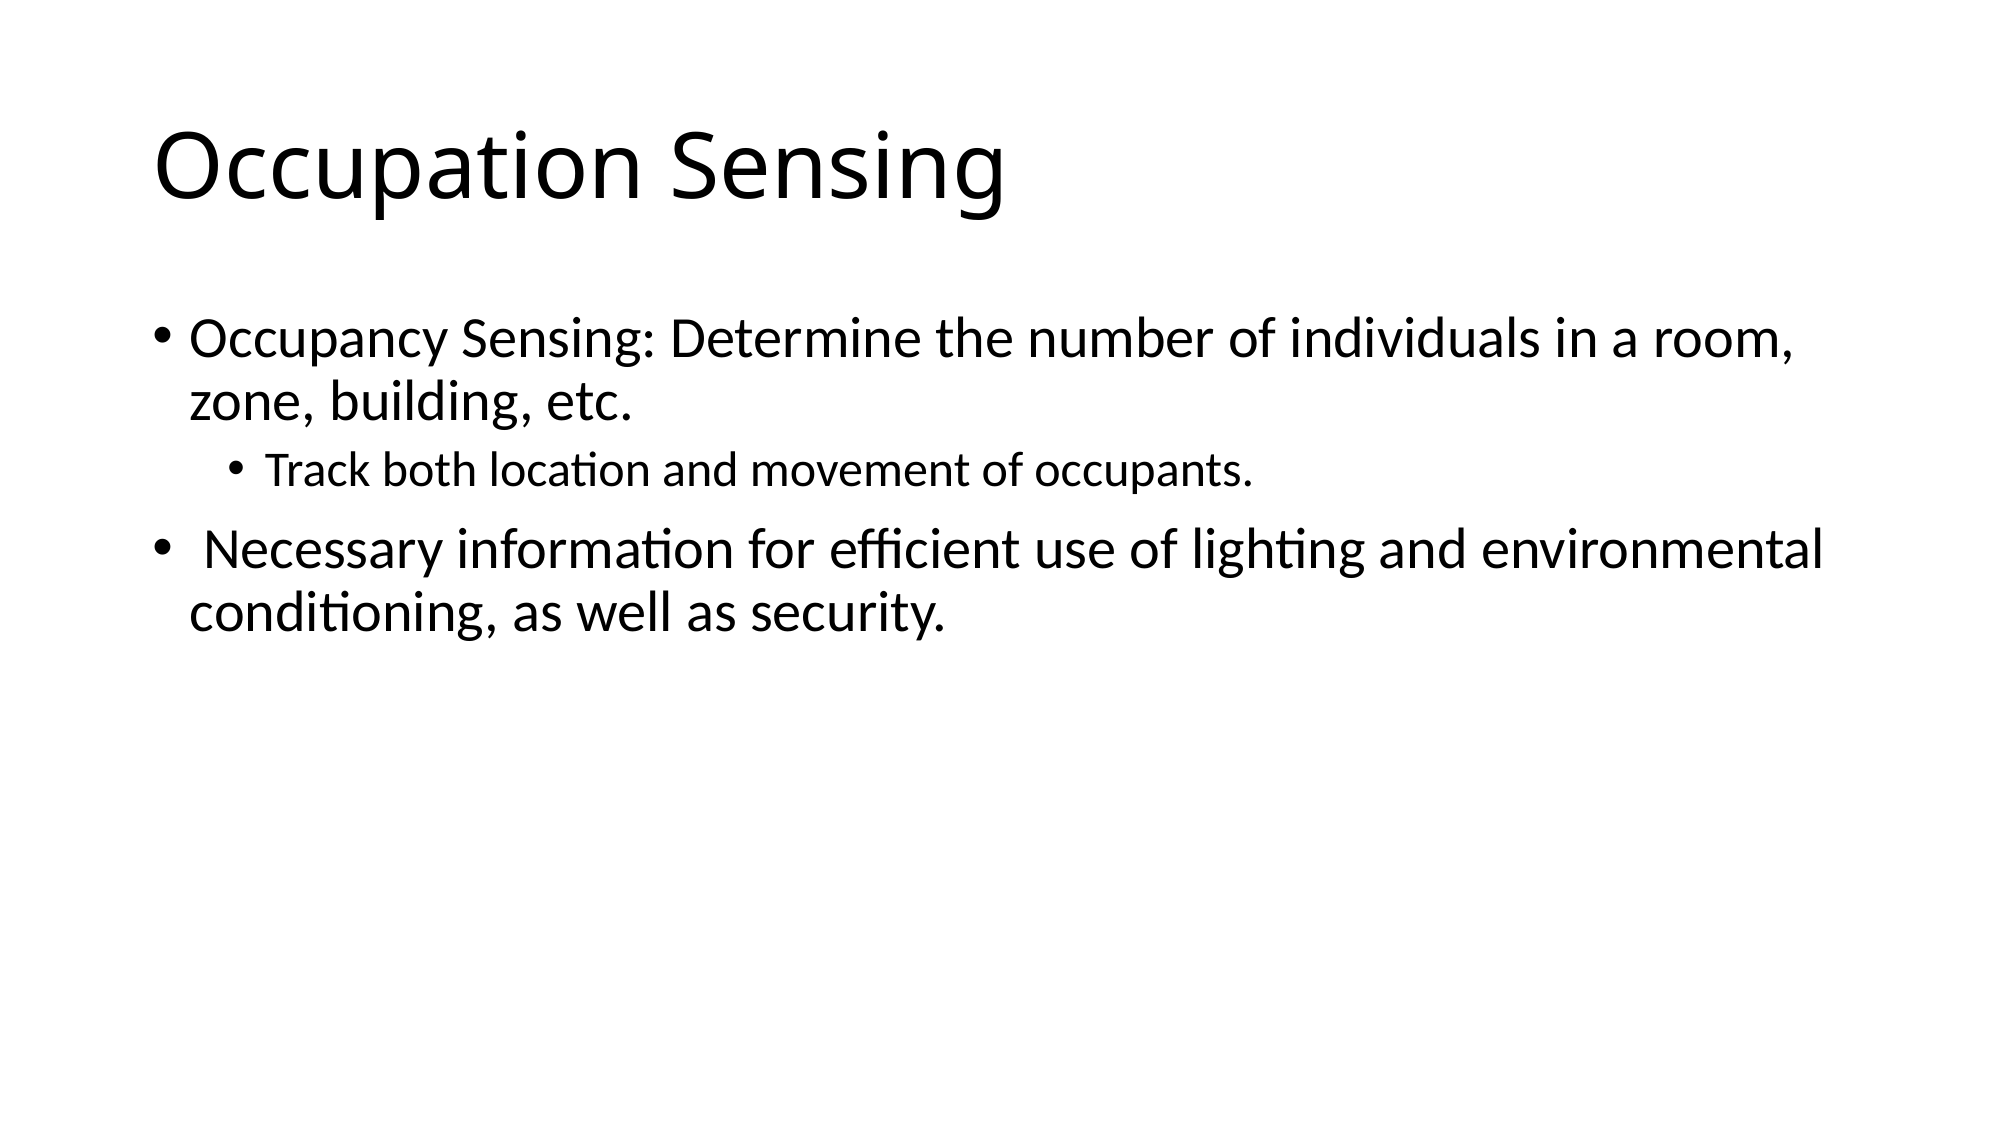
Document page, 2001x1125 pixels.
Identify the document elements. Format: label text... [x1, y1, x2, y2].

title Occupation Sensing [137, 59, 1863, 278]
list Occupancy Sensing: Determine the number of individuals in a room, zone, building, etc. Track both location and movement of occupants. Necessary information for efficient use of lighting and environmental conditioning, as well as security. [137, 299, 1863, 1014]
